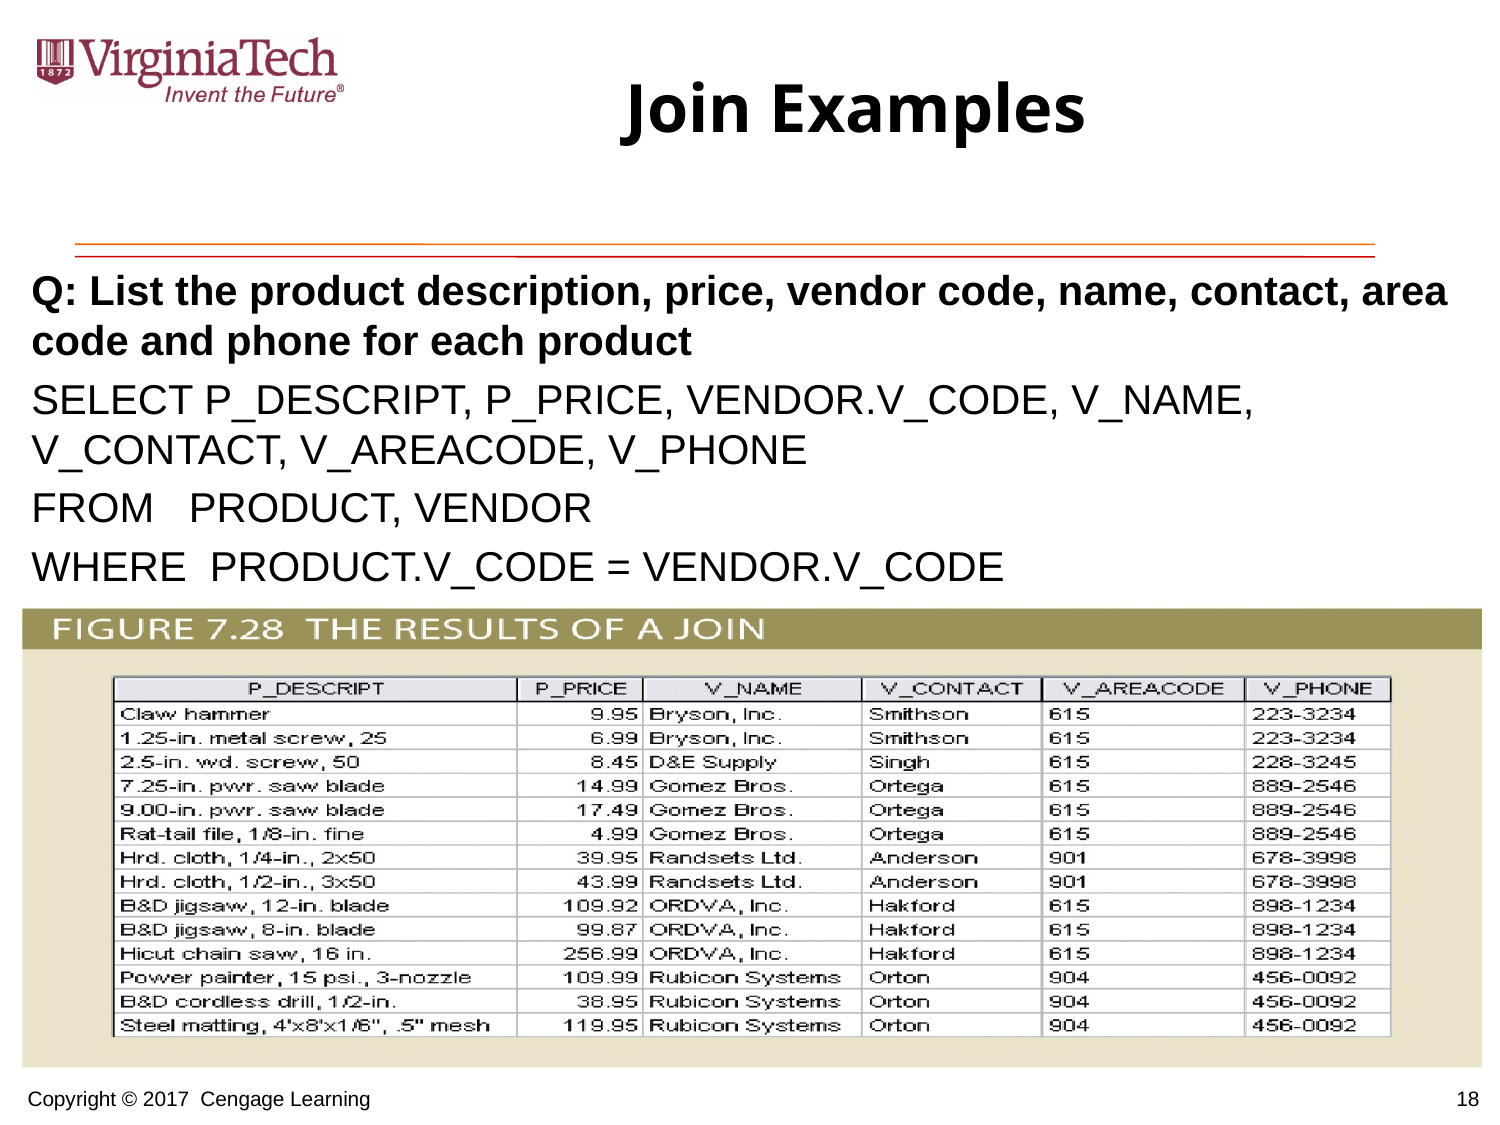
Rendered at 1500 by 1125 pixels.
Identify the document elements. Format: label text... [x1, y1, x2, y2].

text_box 18 [1441, 1077, 1500, 1116]
text_box Copyright © 2017 Cengage Learning [12, 1078, 488, 1116]
picture [37, 37, 344, 102]
title Join Examples [350, 12, 1363, 200]
picture [16, 604, 1491, 1073]
list Q: List the product description, price, vendor code, name, contact, area code and phone for each product SELECT P_DESCRIPT, P_PRICE, VENDOR.V_CODE, V_NAME, V_CONTACT, V_AREACODE, V_PHONE FROM PRODUCT, VENDOR WHERE PRODUCT.V_CODE = VENDOR.V_CODE [16, 256, 1479, 604]
